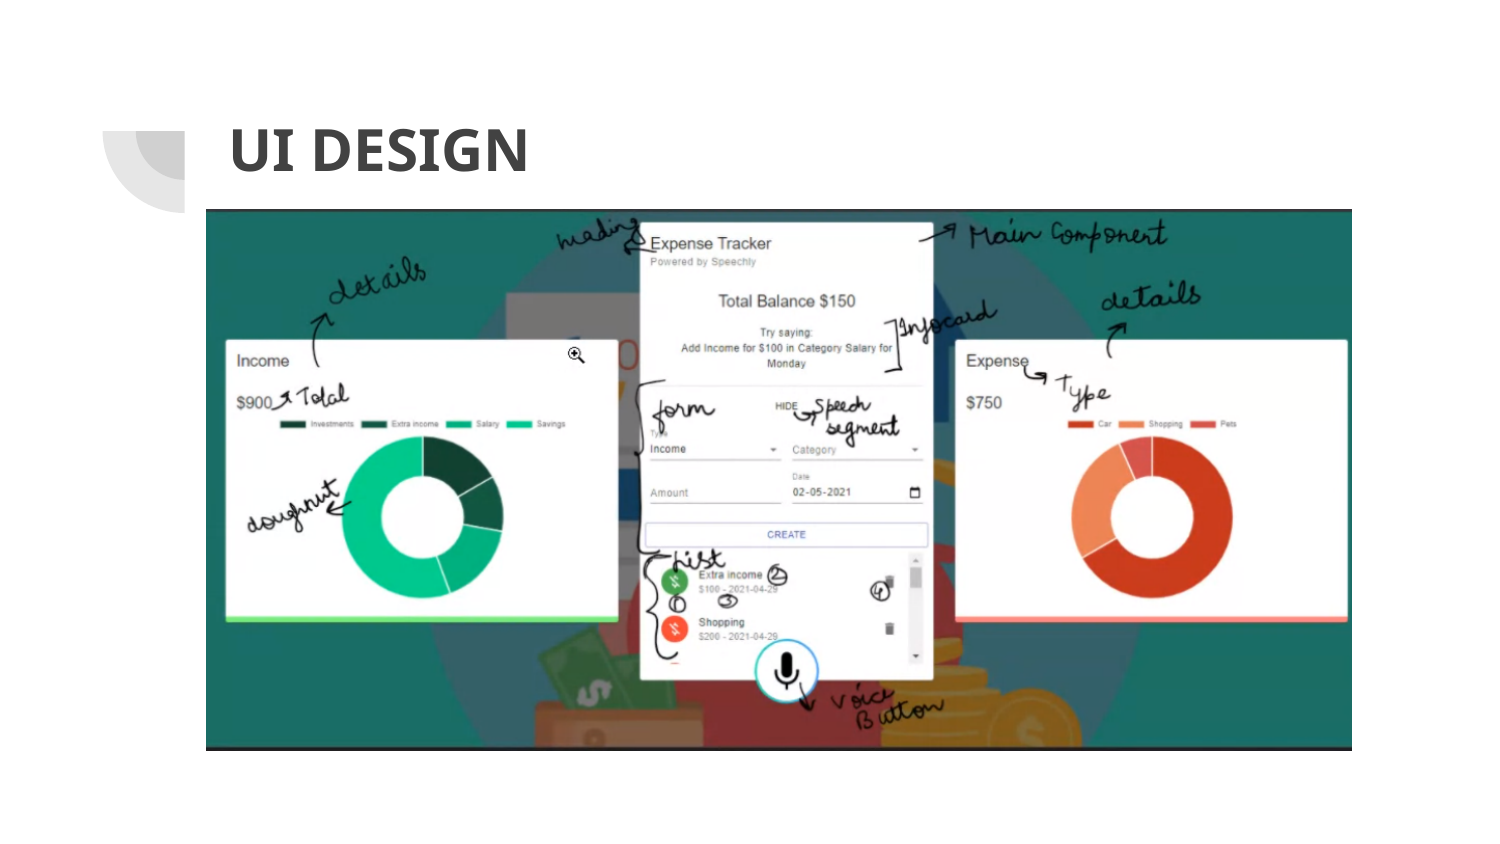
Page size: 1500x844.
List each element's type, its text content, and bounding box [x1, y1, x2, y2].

title UI DESIGN [213, 98, 1368, 263]
picture [206, 209, 1352, 751]
